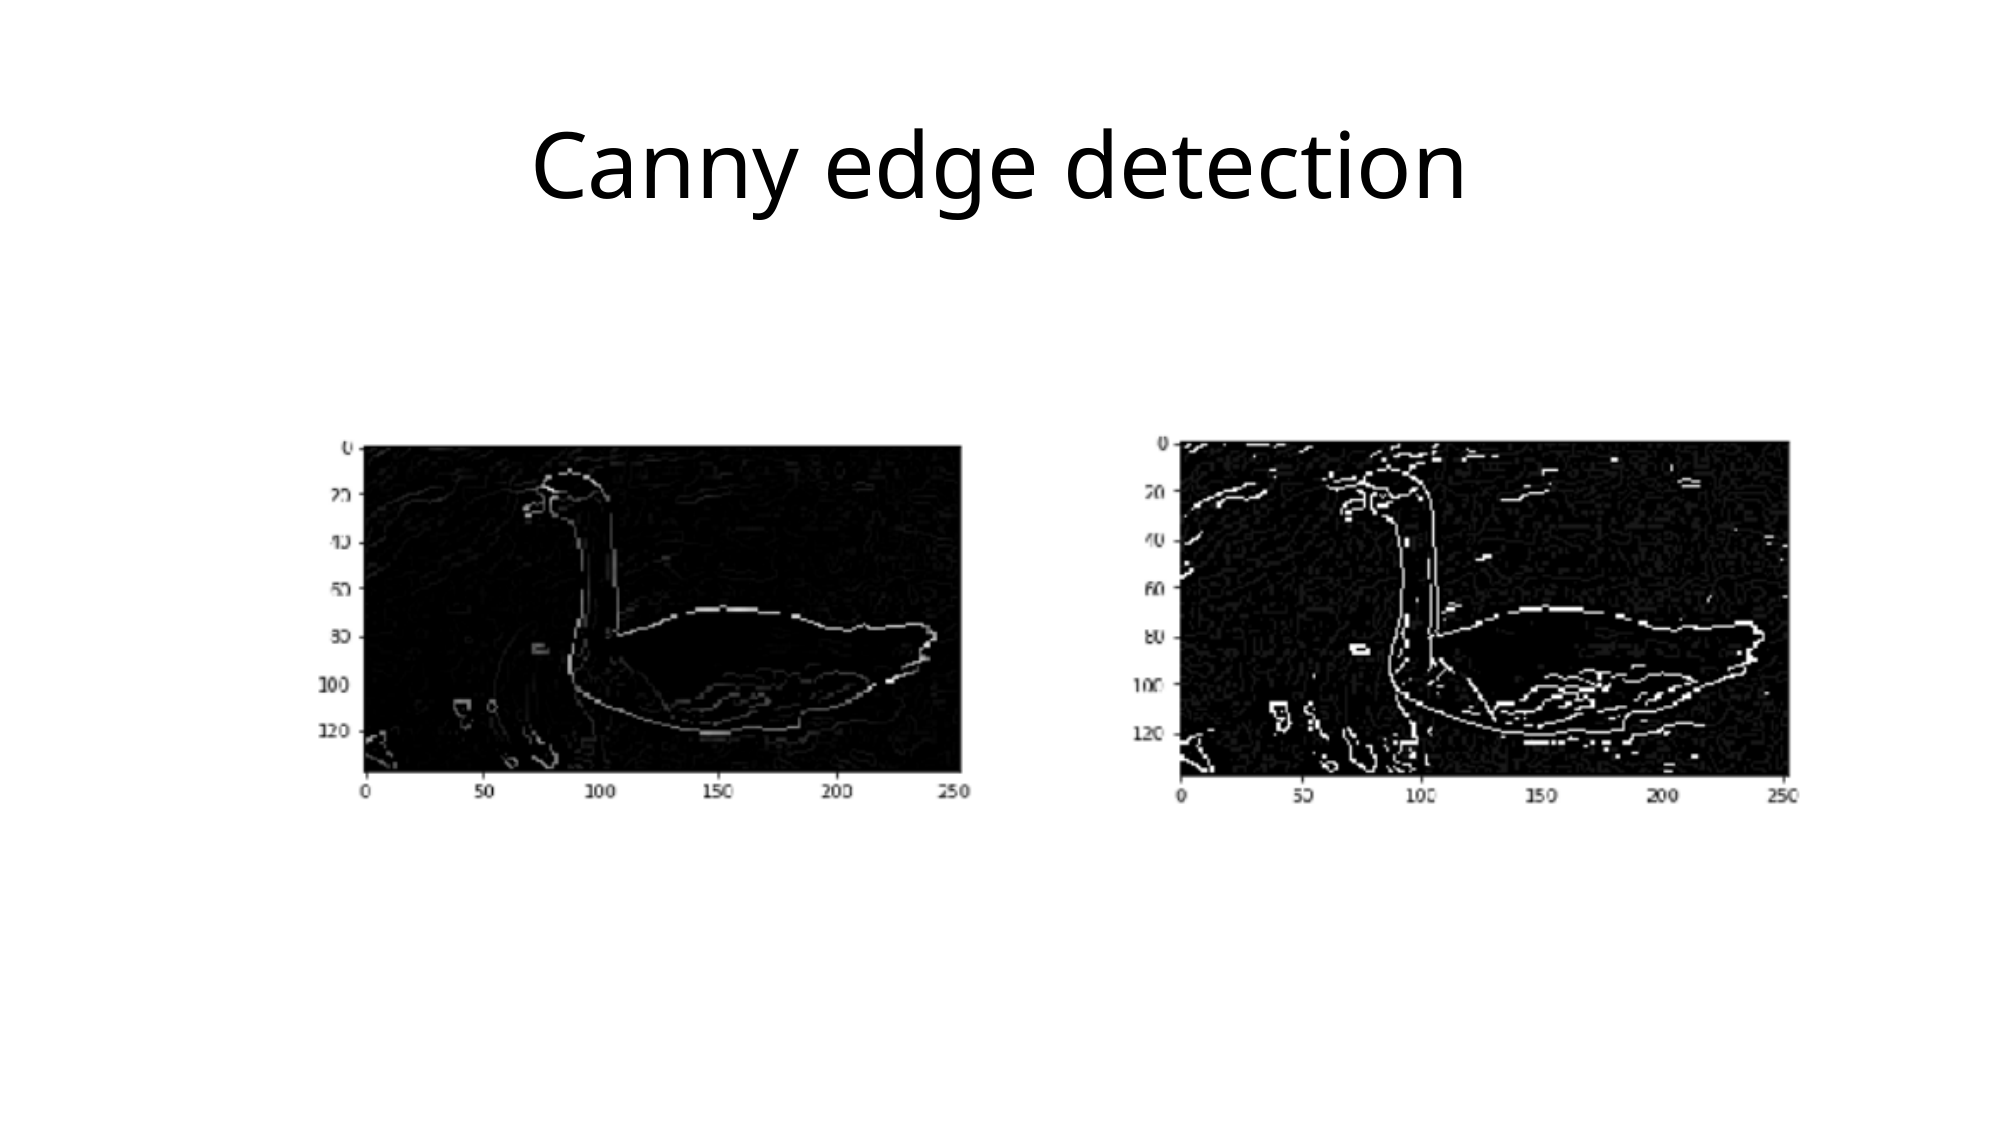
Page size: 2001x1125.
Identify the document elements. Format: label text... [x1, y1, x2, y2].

title Canny edge detection [137, 59, 1863, 278]
picture [312, 418, 1000, 865]
picture [1123, 418, 1817, 816]
